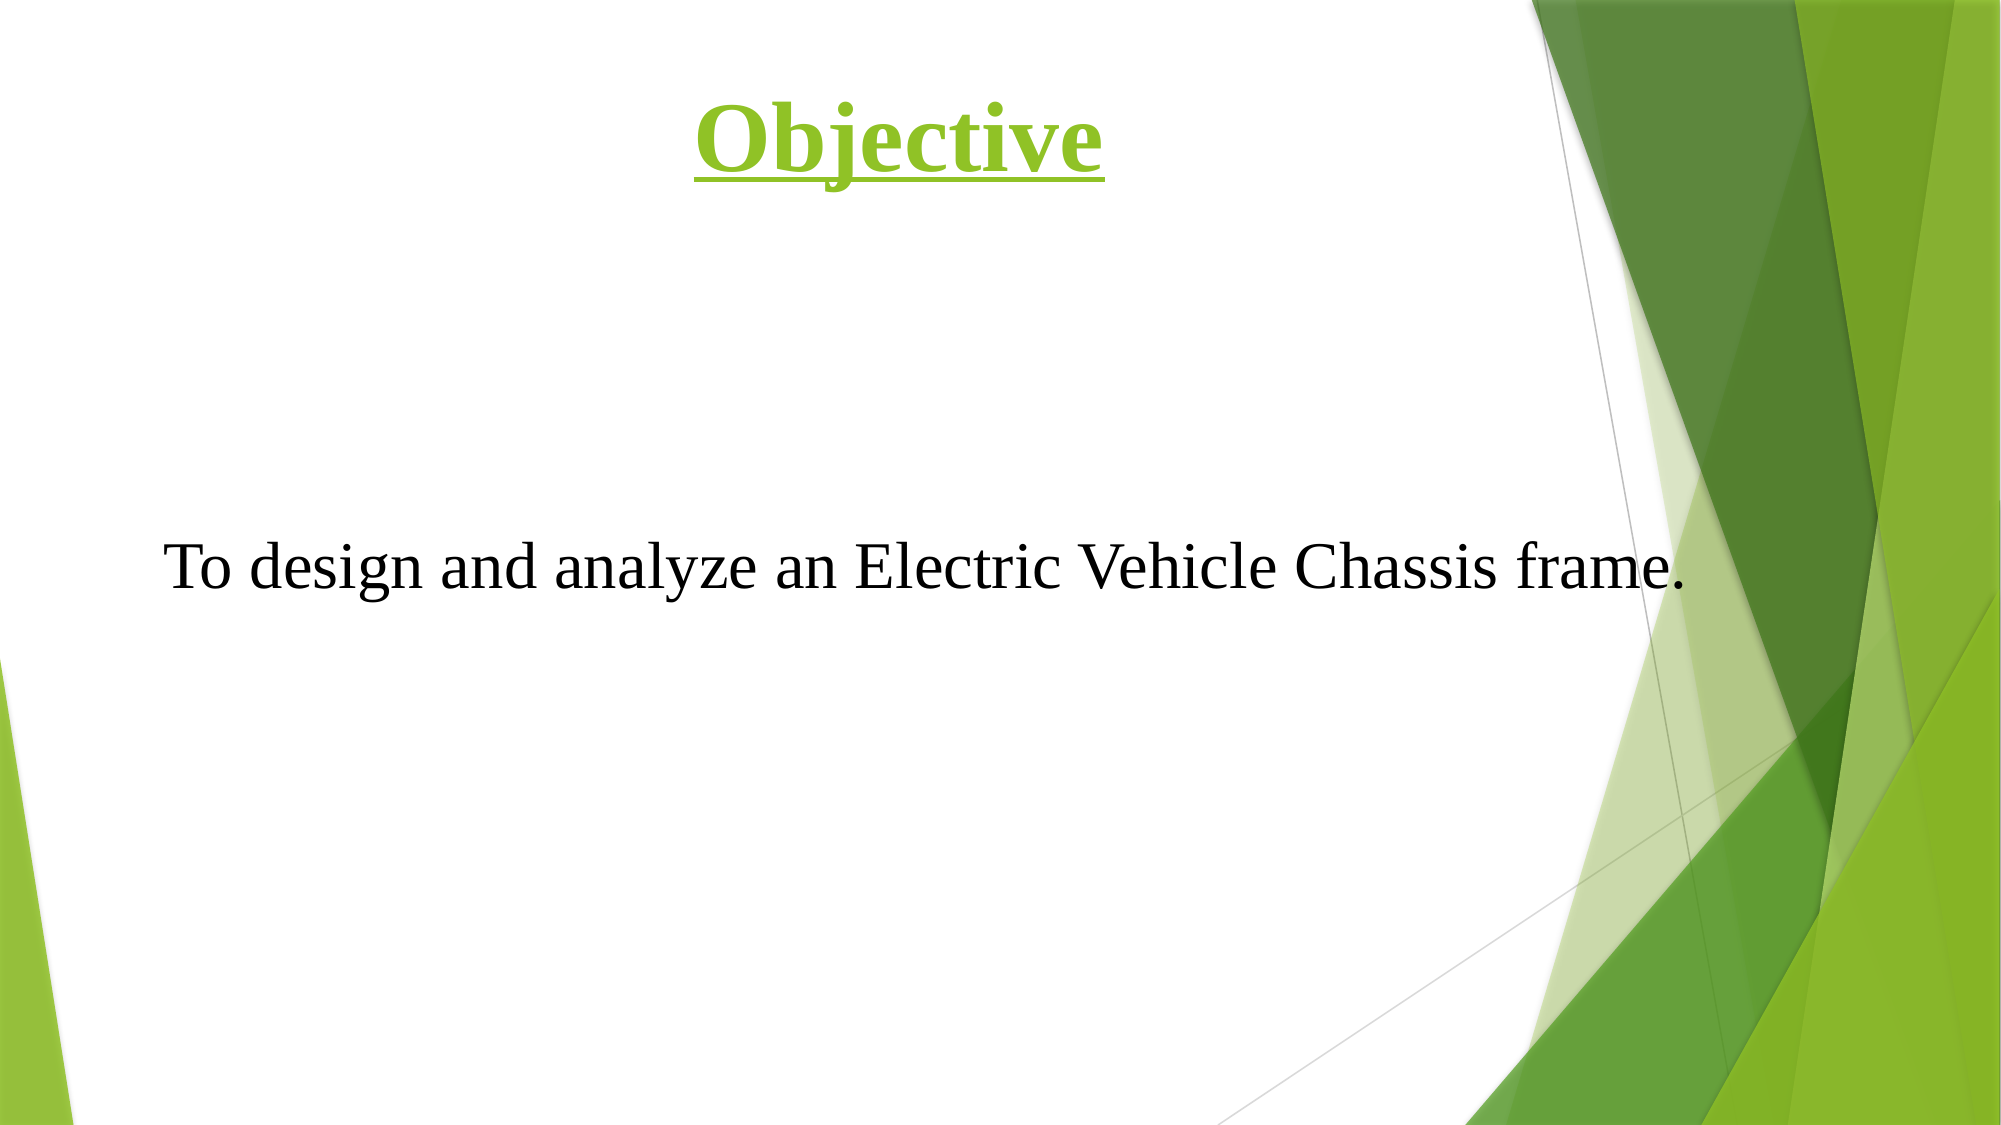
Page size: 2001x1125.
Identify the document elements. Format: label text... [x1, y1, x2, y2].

text_box Objective [263, 63, 1535, 199]
text_box To design and analyze an Electric Vehicle Chassis frame. [148, 514, 1852, 610]
